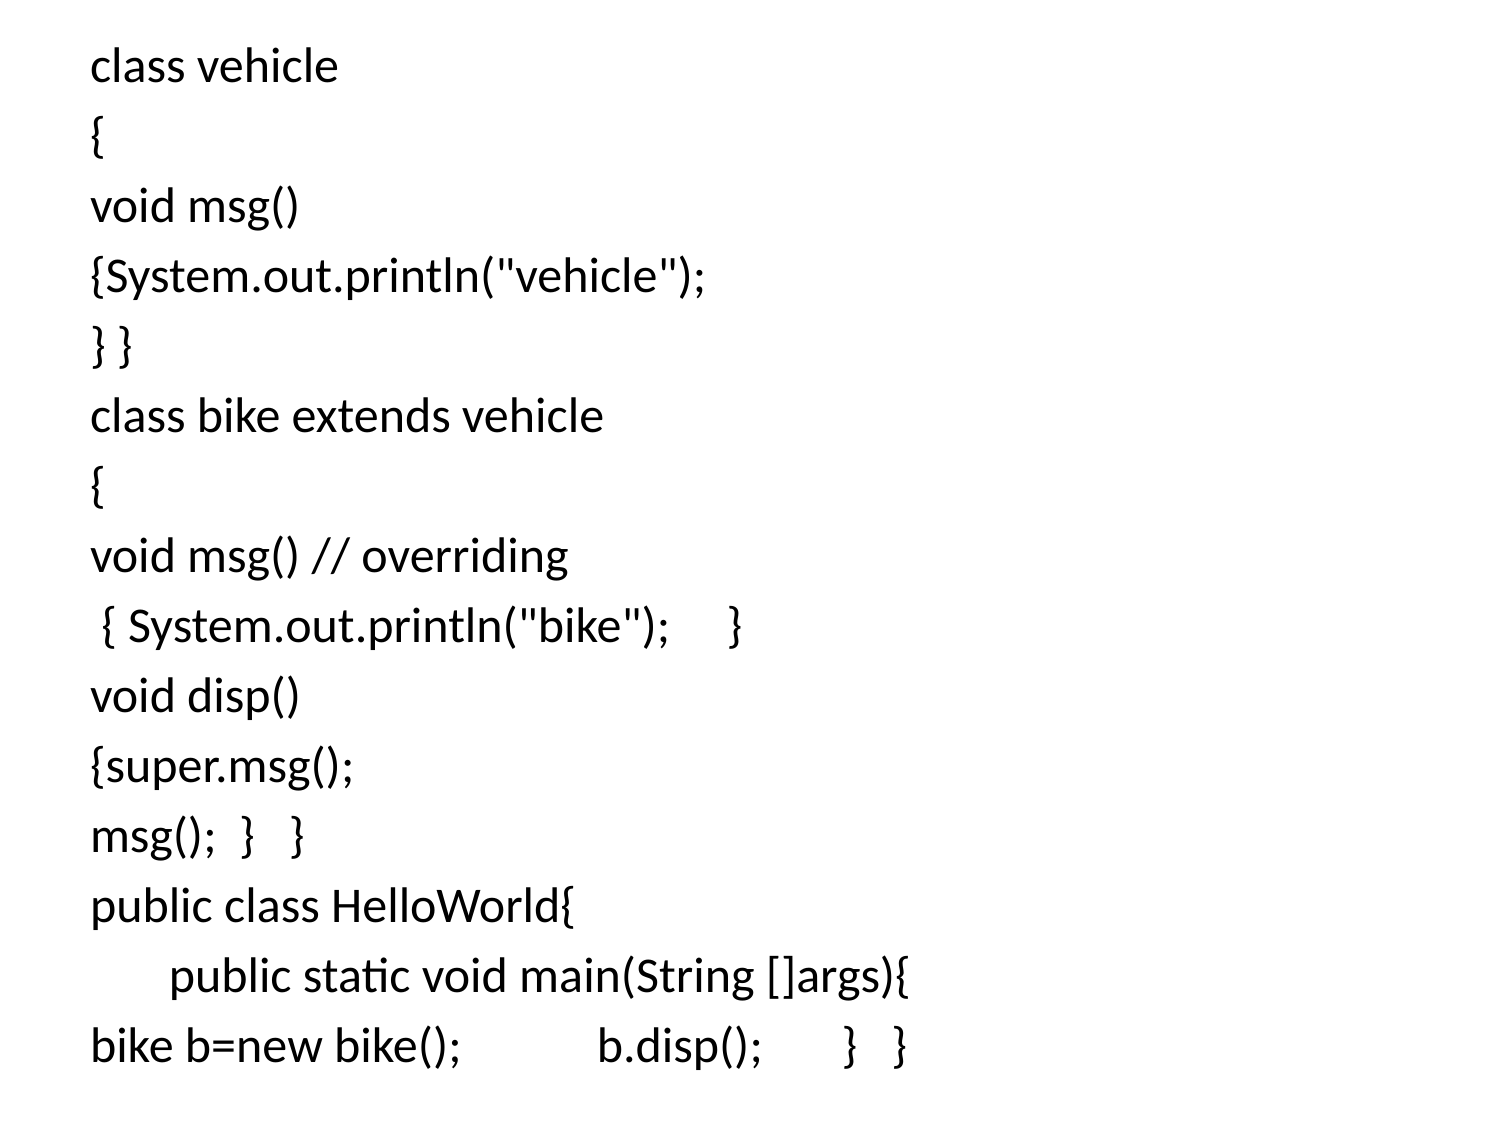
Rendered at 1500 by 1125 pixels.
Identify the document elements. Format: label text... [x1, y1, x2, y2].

list class vehicle { void msg() {System.out.println("vehicle"); } } class bike extends vehicle { void msg() // overriding { System.out.println("bike"); } void disp() {super.msg(); msg(); } } public class HelloWorld{ public static void main(String []args){ bike b=new bike(); b.disp(); } } [75, 24, 1425, 768]
